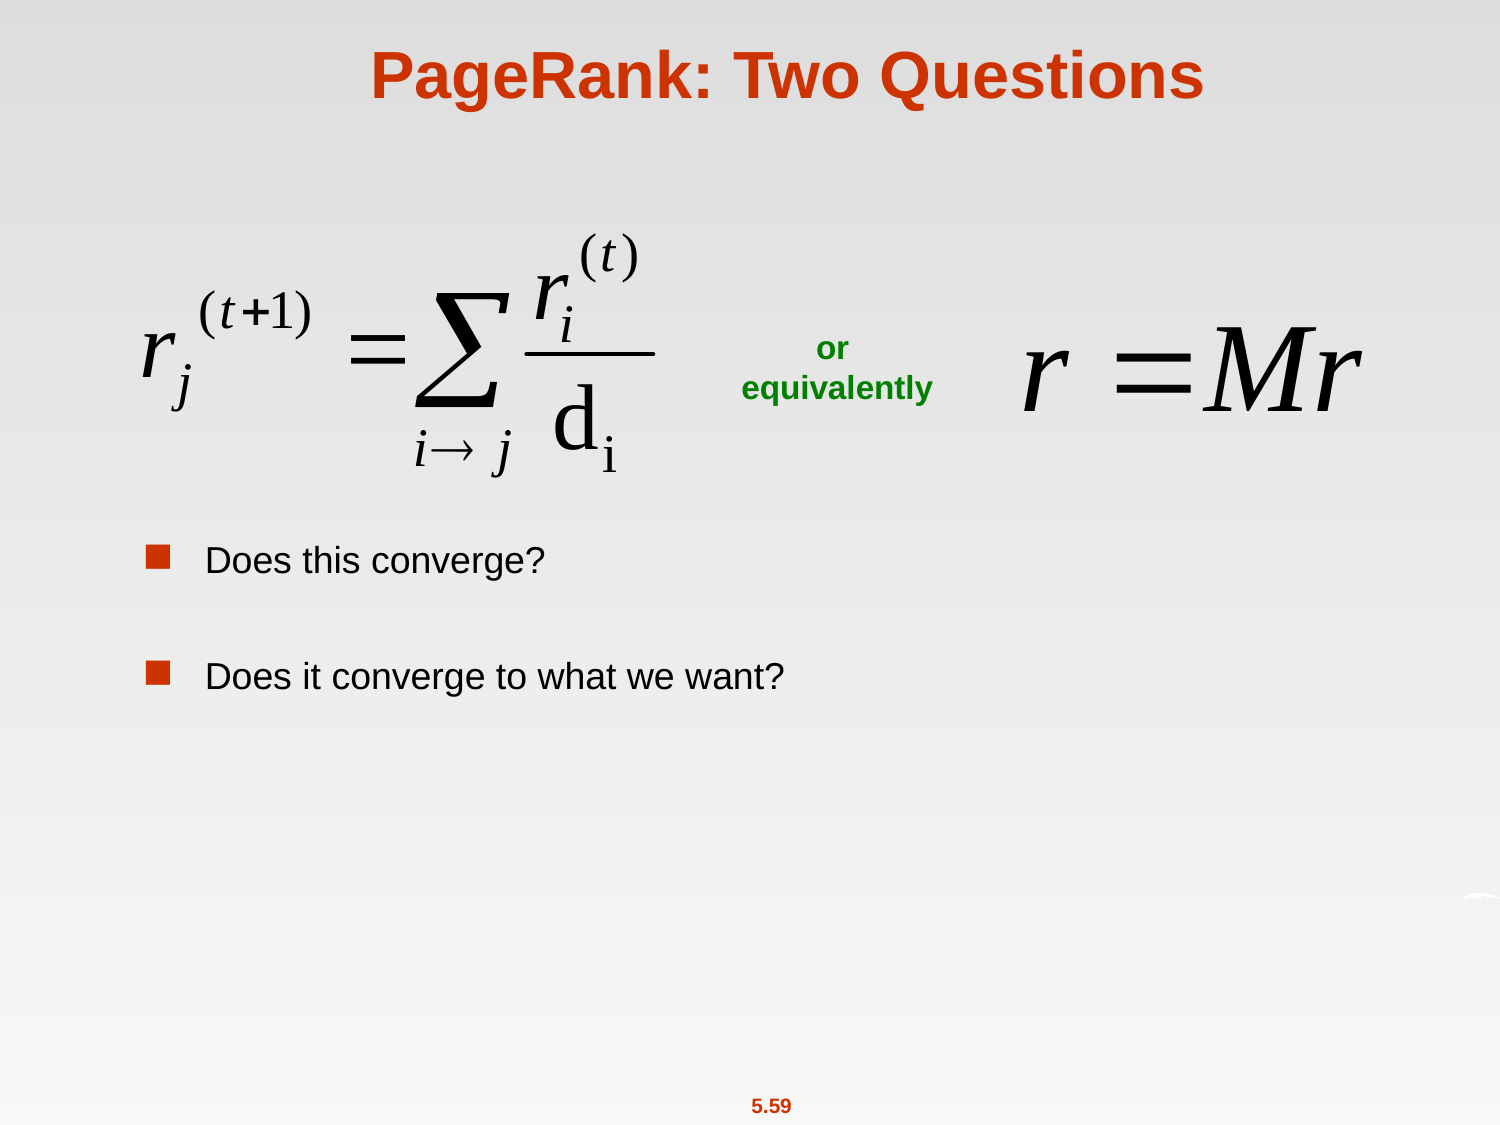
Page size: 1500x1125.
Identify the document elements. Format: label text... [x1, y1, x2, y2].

list Does this converge? Does it converge to what we want? [133, 179, 1391, 984]
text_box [999, 293, 1384, 433]
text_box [124, 205, 669, 494]
title PageRank: Two Questions [126, 19, 1451, 120]
text_box or equivalently [717, 318, 949, 414]
